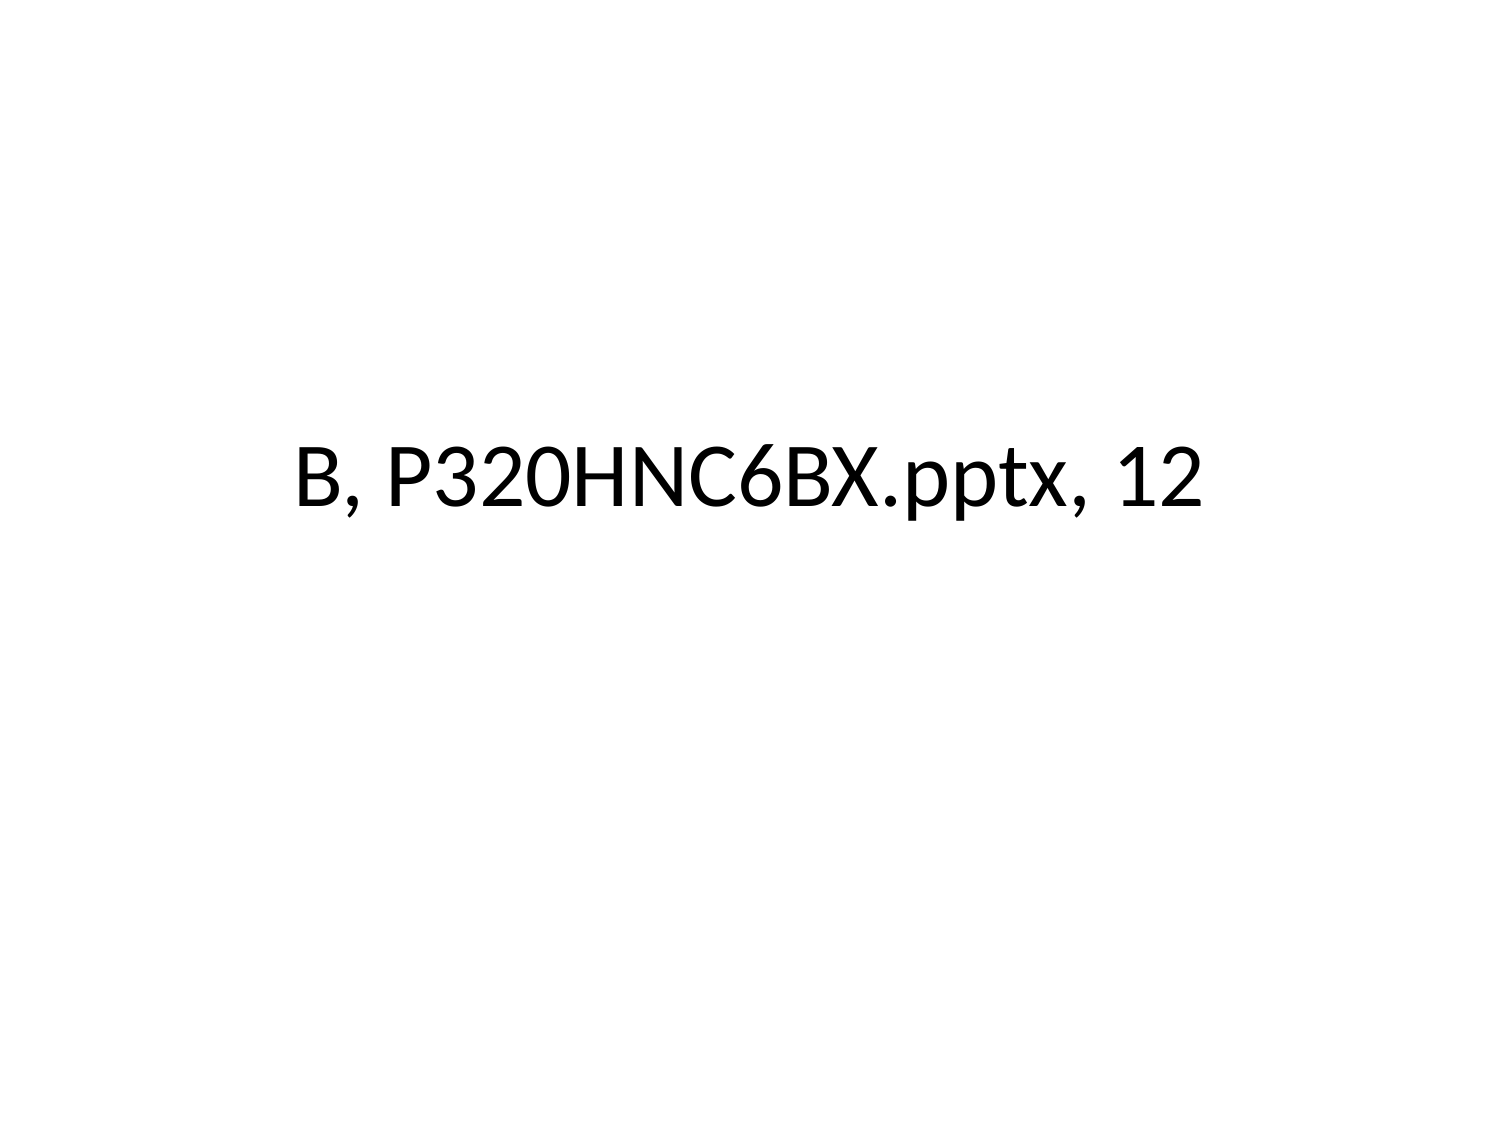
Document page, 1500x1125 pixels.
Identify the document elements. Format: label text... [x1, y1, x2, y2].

title B, P320HNC6BX.pptx, 12 [112, 349, 1388, 591]
